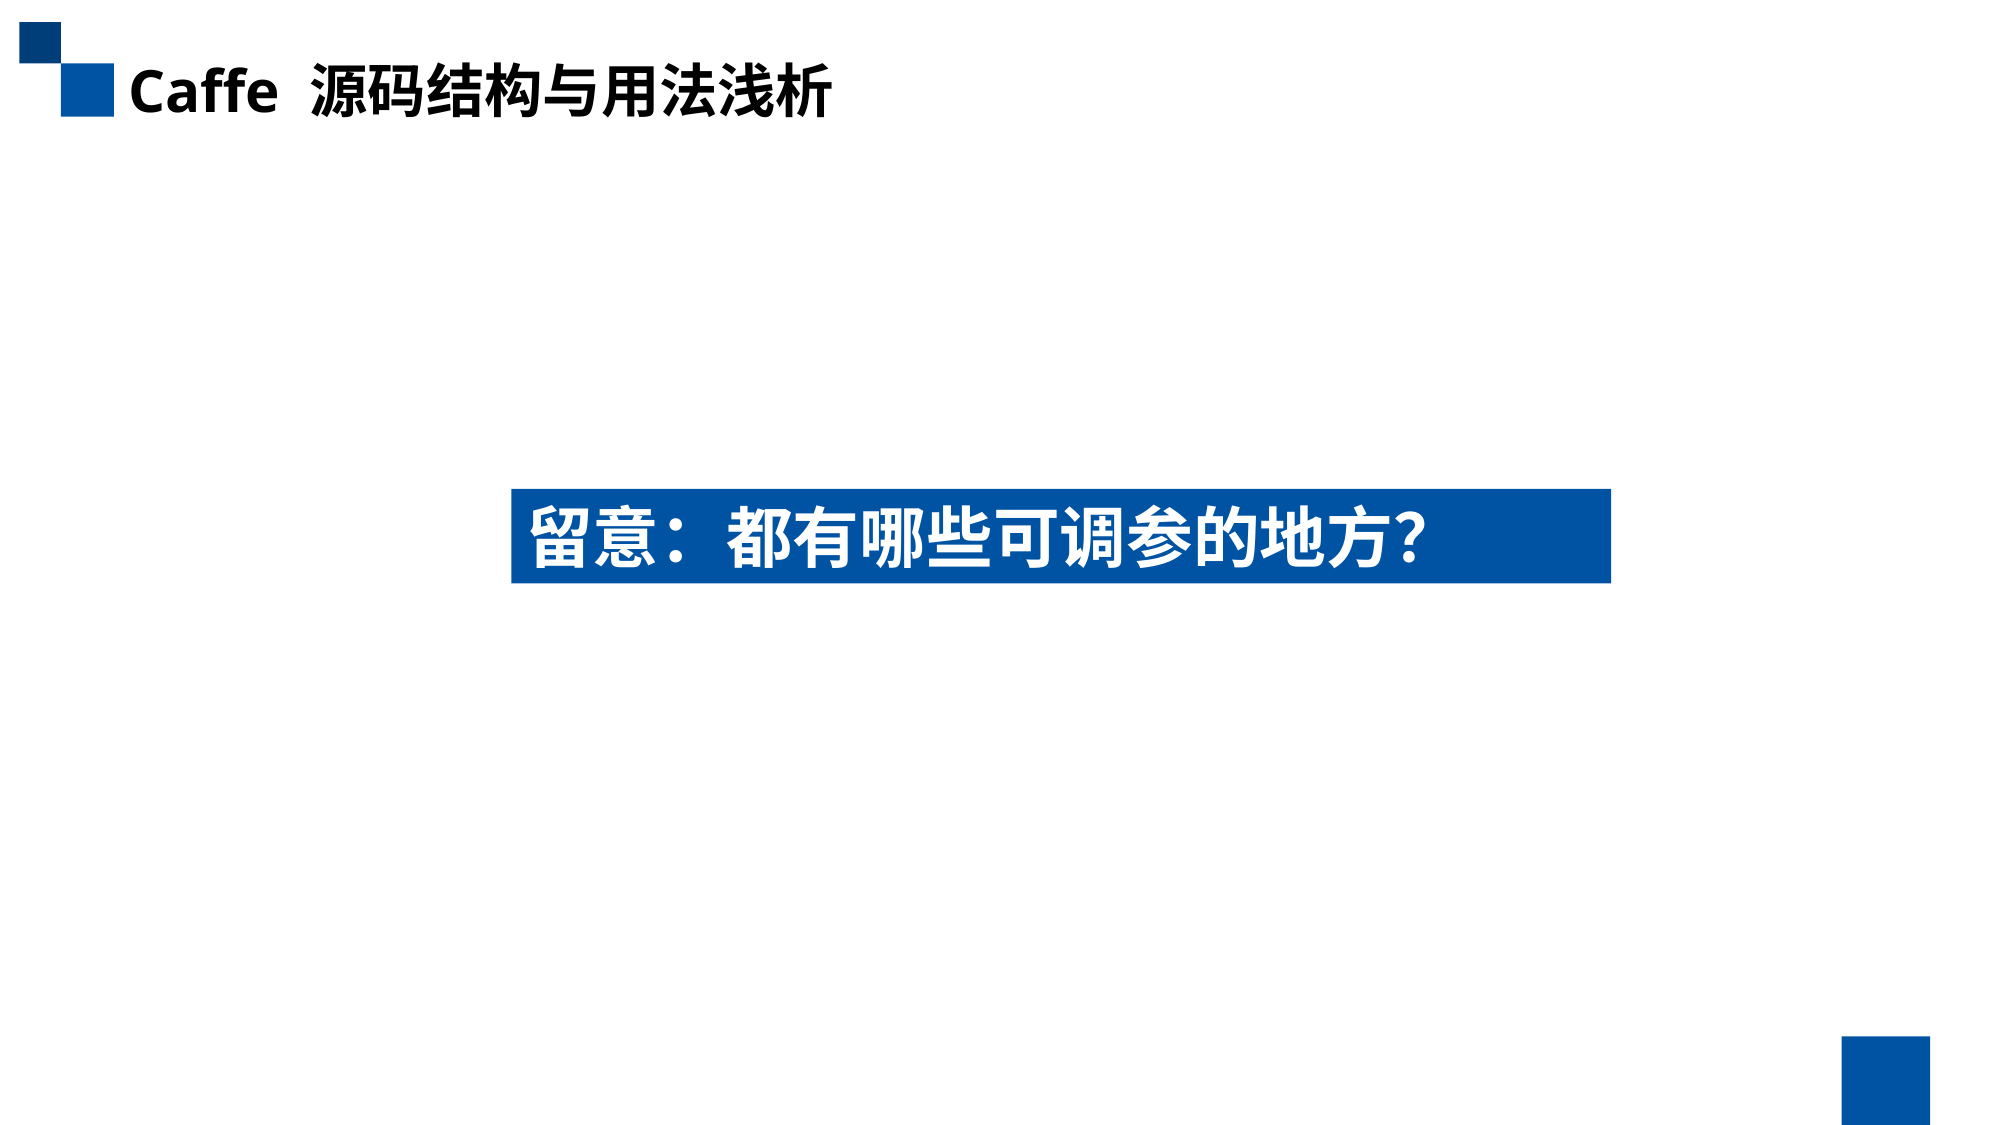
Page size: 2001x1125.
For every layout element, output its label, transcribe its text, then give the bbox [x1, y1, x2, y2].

text_box 留意：都有哪些可调参的地方？ [511, 488, 1612, 584]
slide_number [1771, 1050, 2000, 1111]
text_box Caffe 源码结构与用法浅析 [113, 47, 1000, 132]
